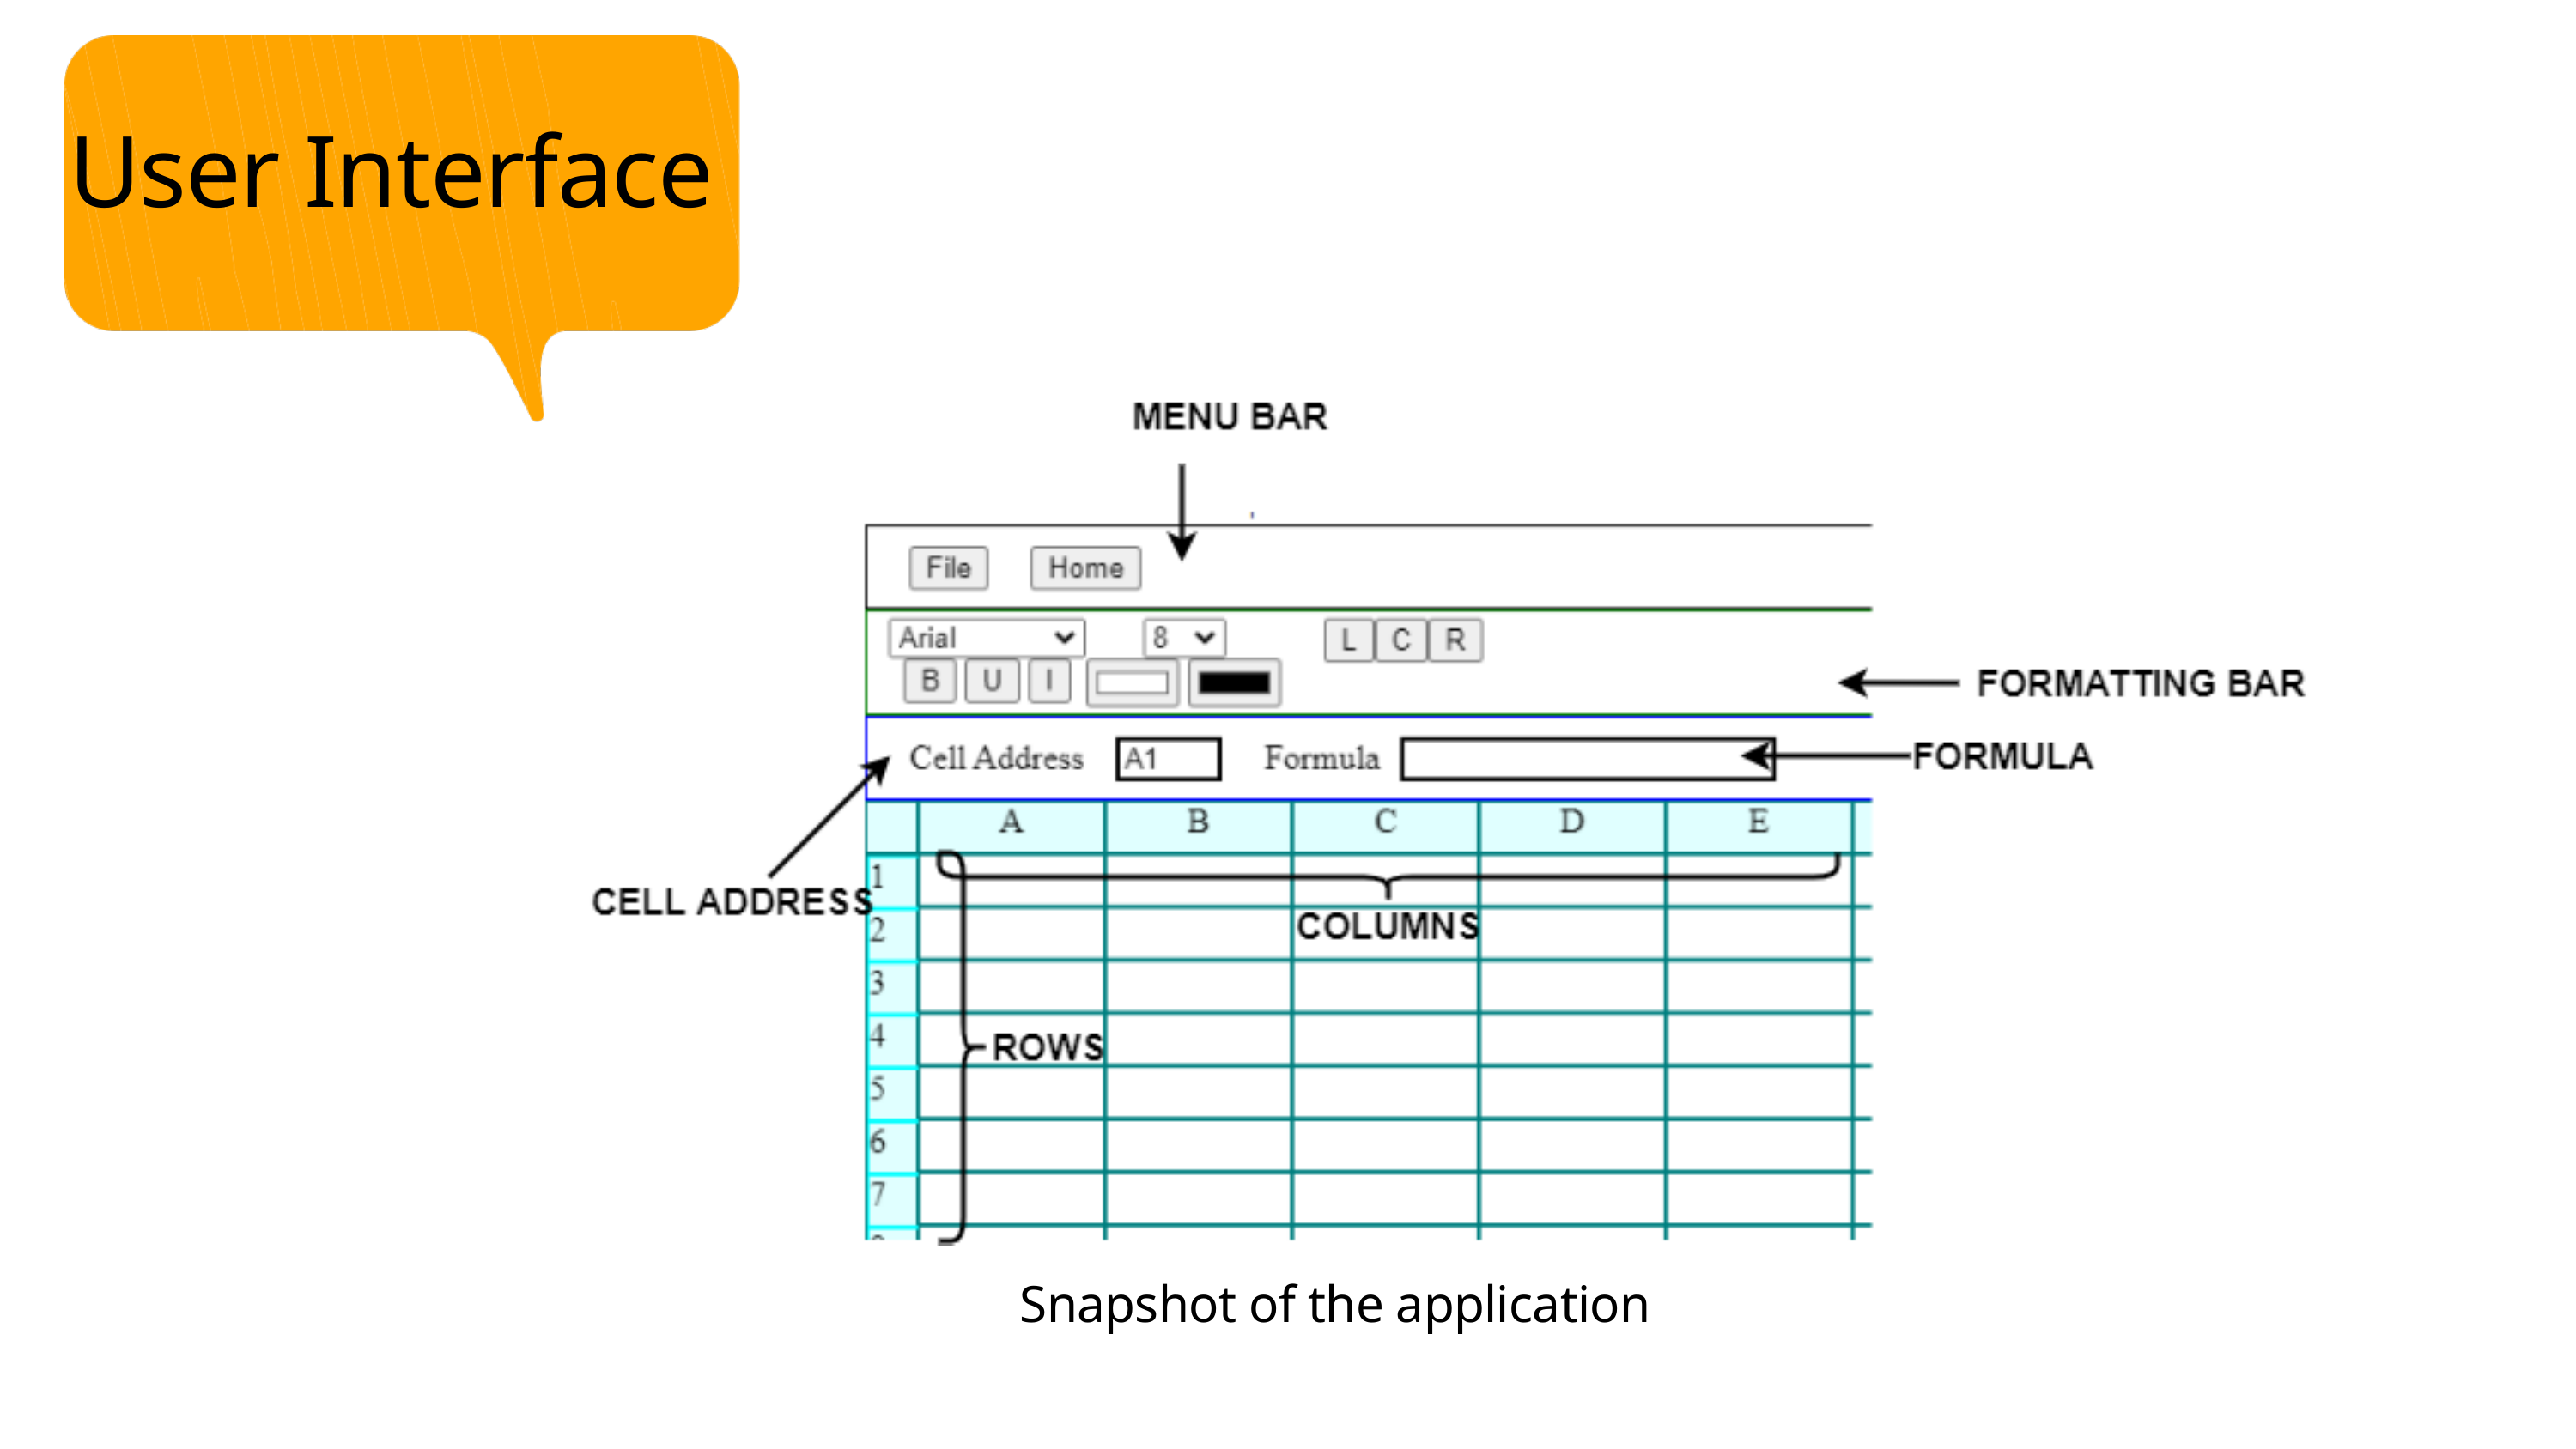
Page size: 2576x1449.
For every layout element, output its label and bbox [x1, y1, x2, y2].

text_box [68, 99, 1055, 300]
picture [64, 34, 2325, 1246]
text_box [1019, 1267, 2185, 1410]
